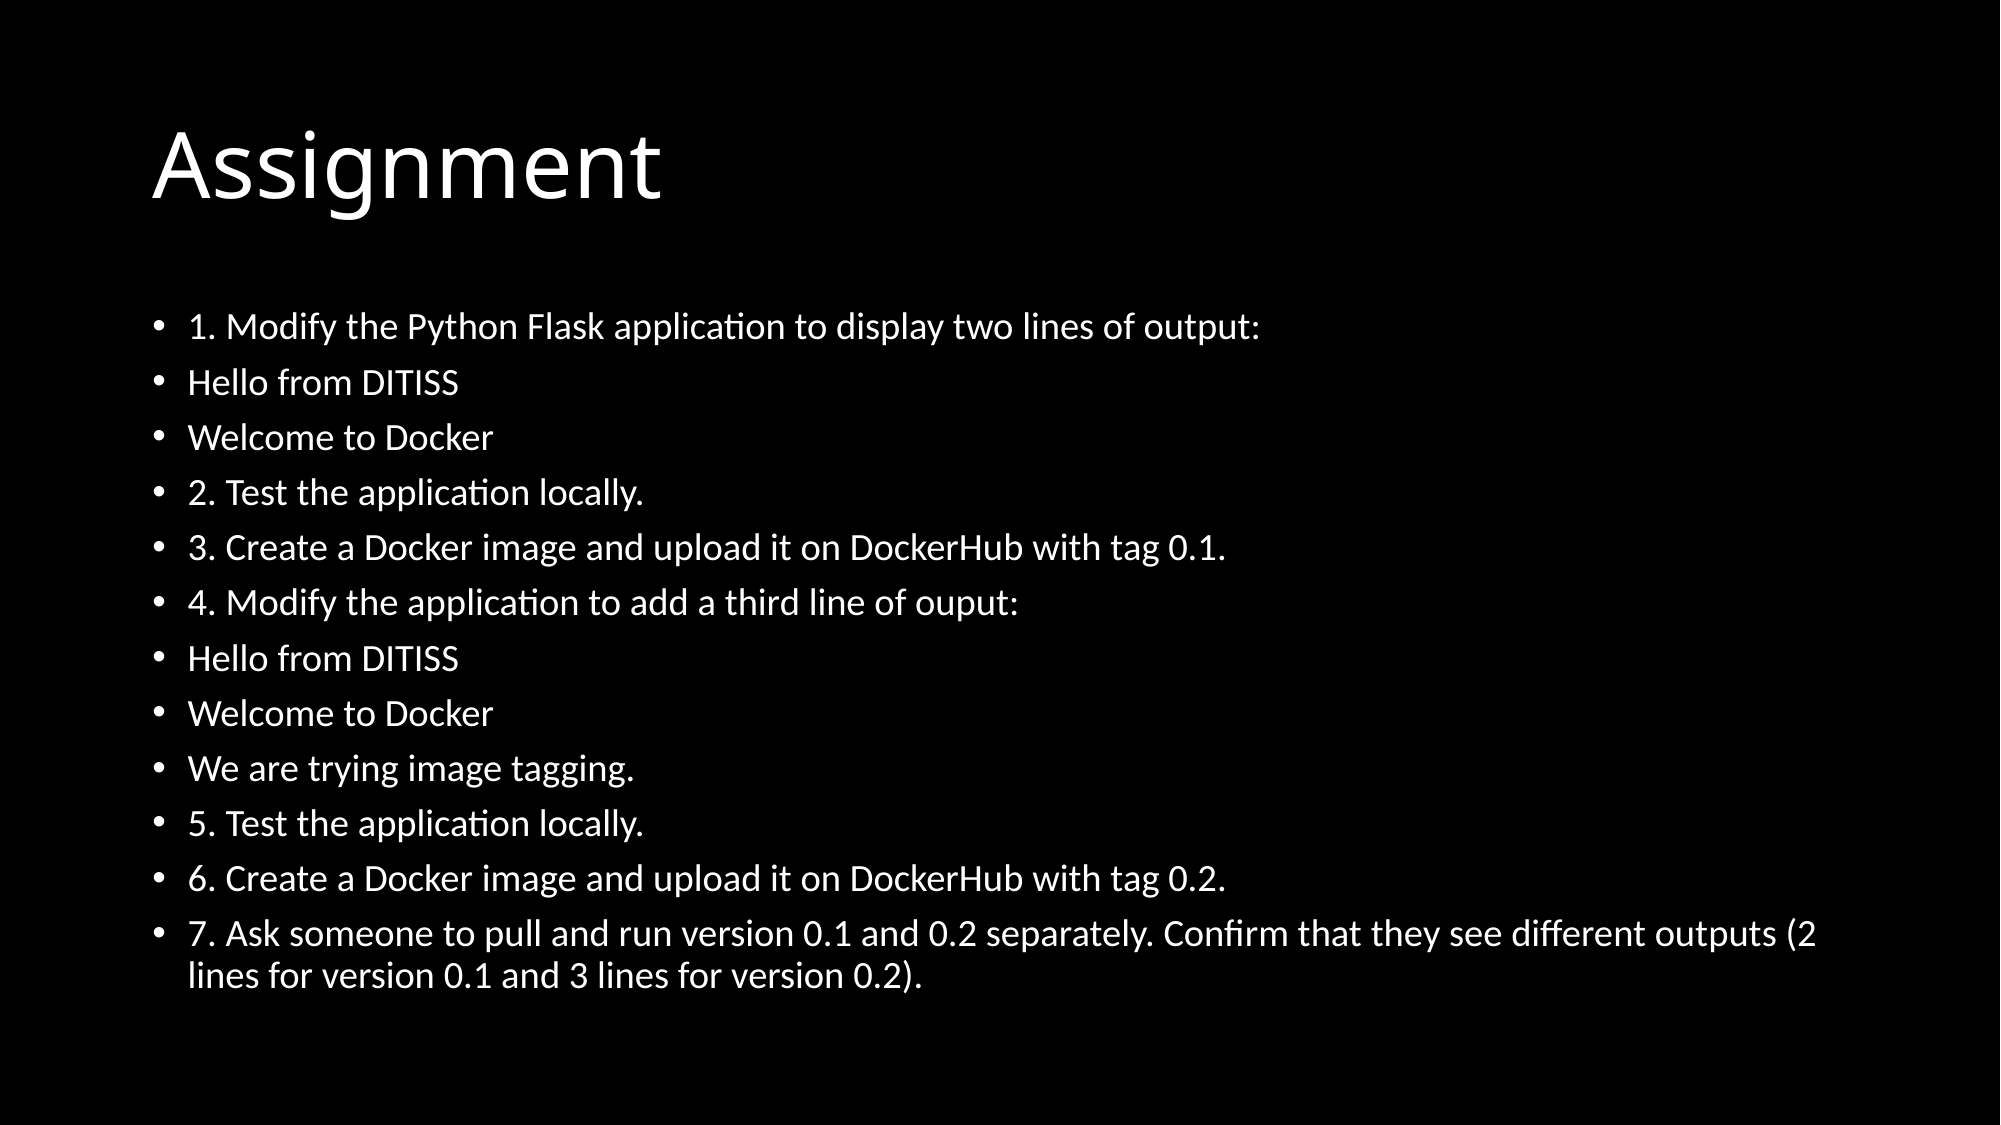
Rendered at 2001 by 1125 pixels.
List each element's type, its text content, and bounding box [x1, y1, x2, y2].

title Assignment [137, 59, 1863, 278]
list 1. Modify the Python Flask application to display two lines of output: Hello from DITISS Welcome to Docker 2. Test the application locally. 3. Create a Docker image and upload it on DockerHub with tag 0.1. 4. Modify the application to add a third line of ouput: Hello from DITISS Welcome to Docker We are trying image tagging. 5. Test the application locally. 6. Create a Docker image and upload it on DockerHub with tag 0.2. 7. Ask someone to pull and run version 0.1 and 0.2 separately. Confirm that they see different outputs (2 lines for version 0.1 and 3 lines for version 0.2). [137, 299, 1863, 1014]
